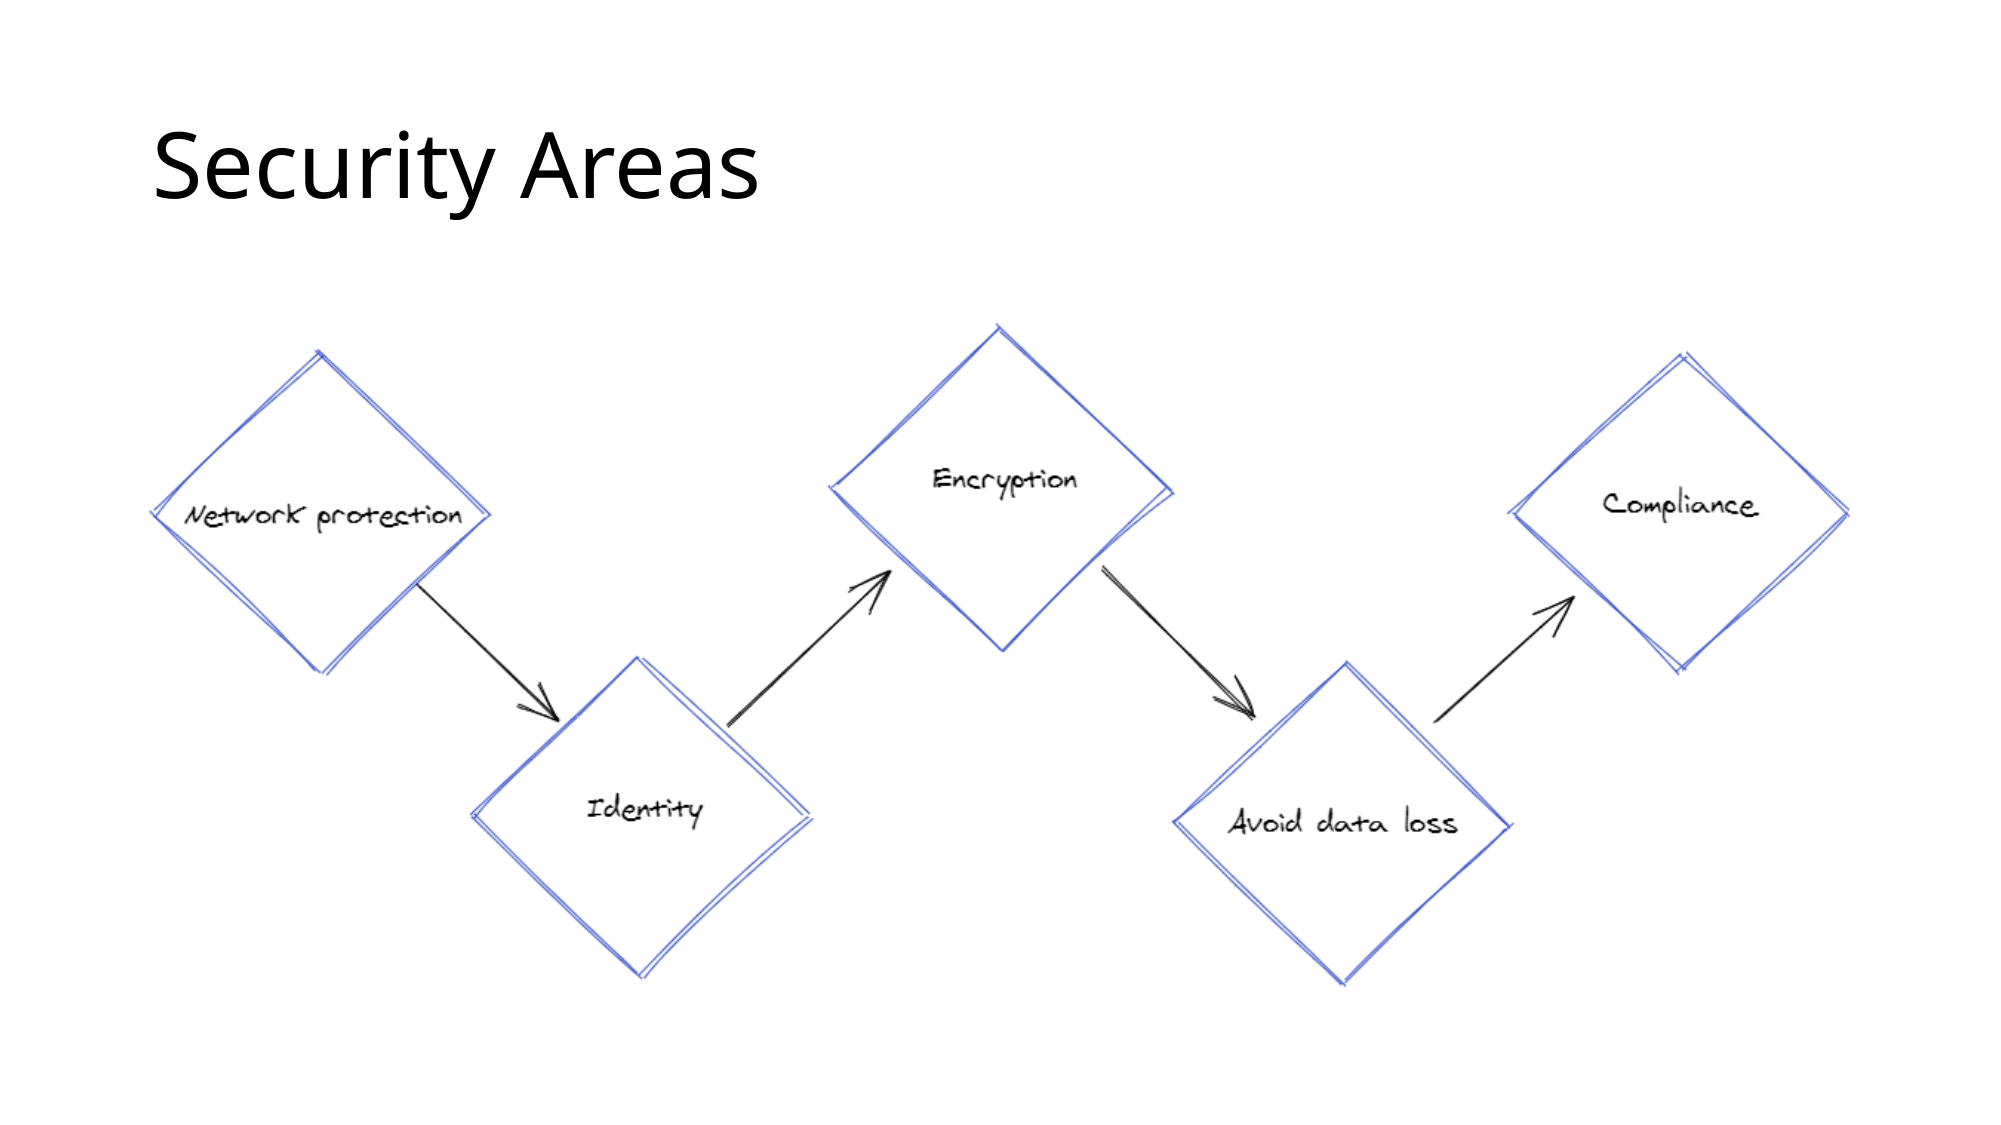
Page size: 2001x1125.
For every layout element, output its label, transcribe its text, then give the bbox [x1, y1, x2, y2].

title Security Areas [137, 59, 1863, 278]
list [137, 315, 1863, 998]
